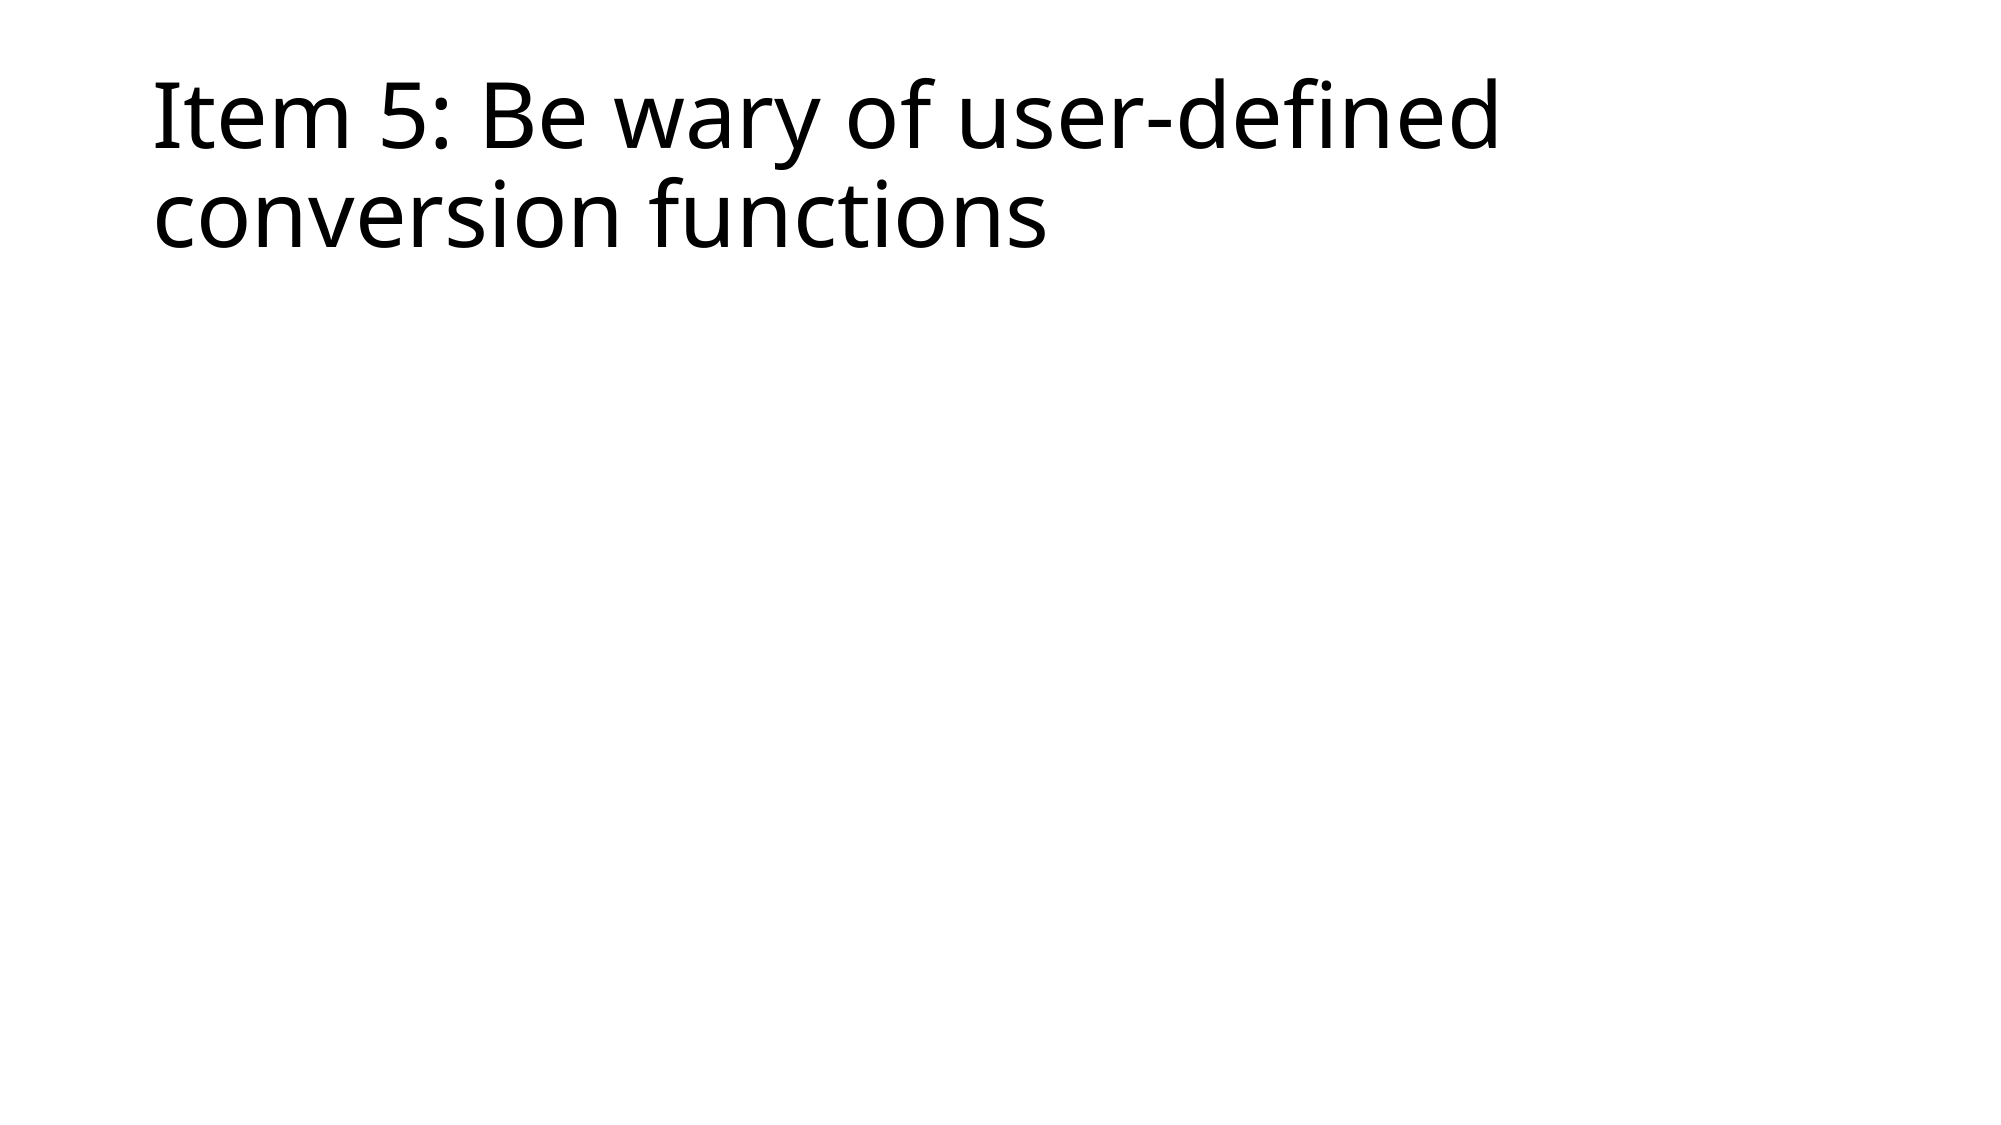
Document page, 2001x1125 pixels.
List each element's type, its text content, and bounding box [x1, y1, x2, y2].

title Item 5: Be wary of user-defined conversion functions [137, 59, 1863, 278]
